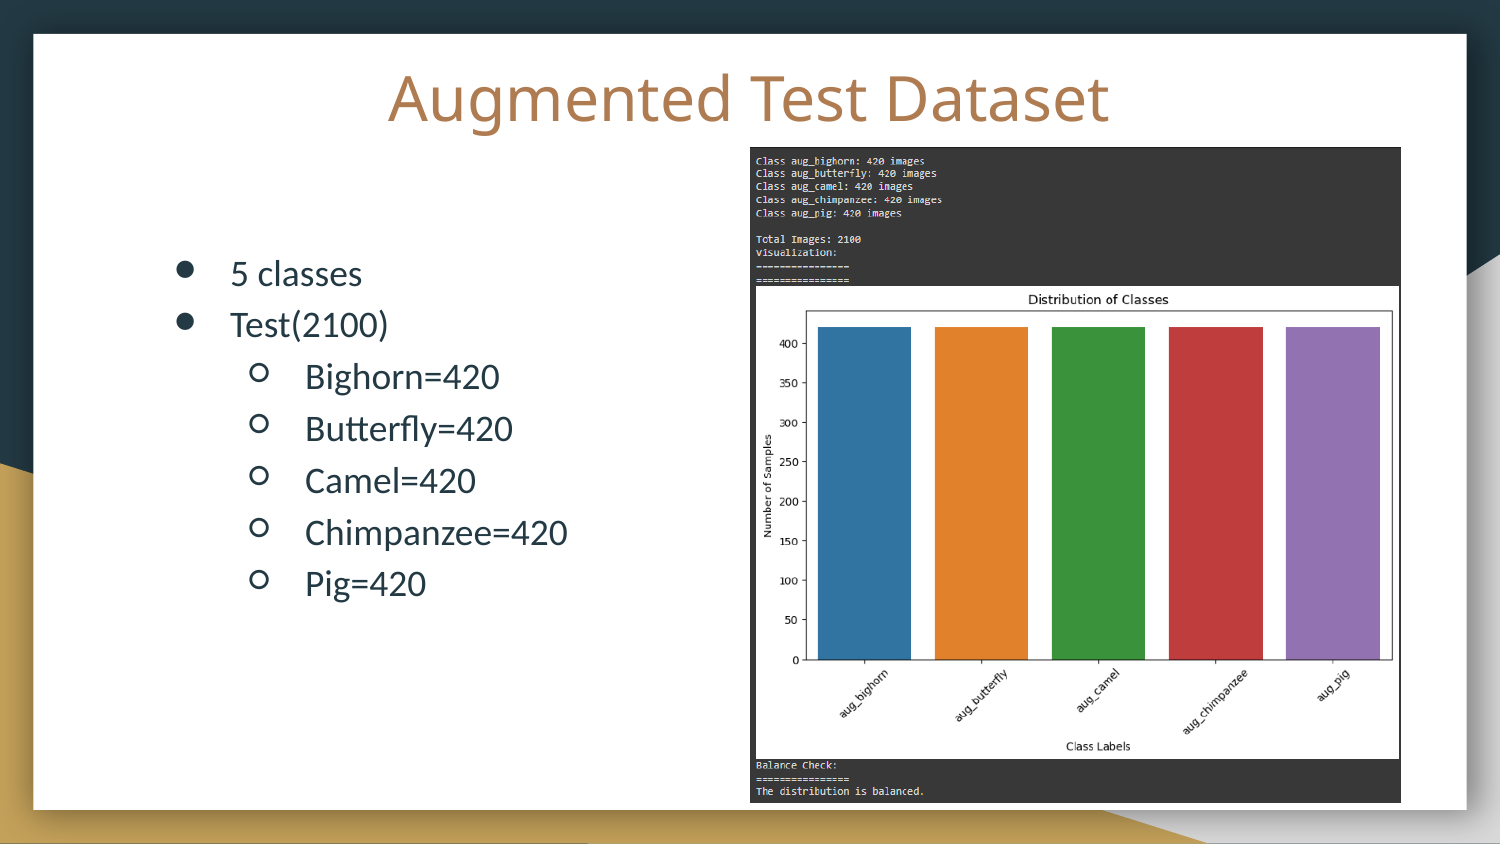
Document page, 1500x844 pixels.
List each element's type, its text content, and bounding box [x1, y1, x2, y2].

text_box 5 classes Test(2100) Bighorn=420 Butterfly=420 Camel=420 Chimpanzee=420 Pig=420 [140, 227, 654, 745]
title Augmented Test Dataset [134, 43, 1366, 201]
picture [749, 147, 1401, 804]
